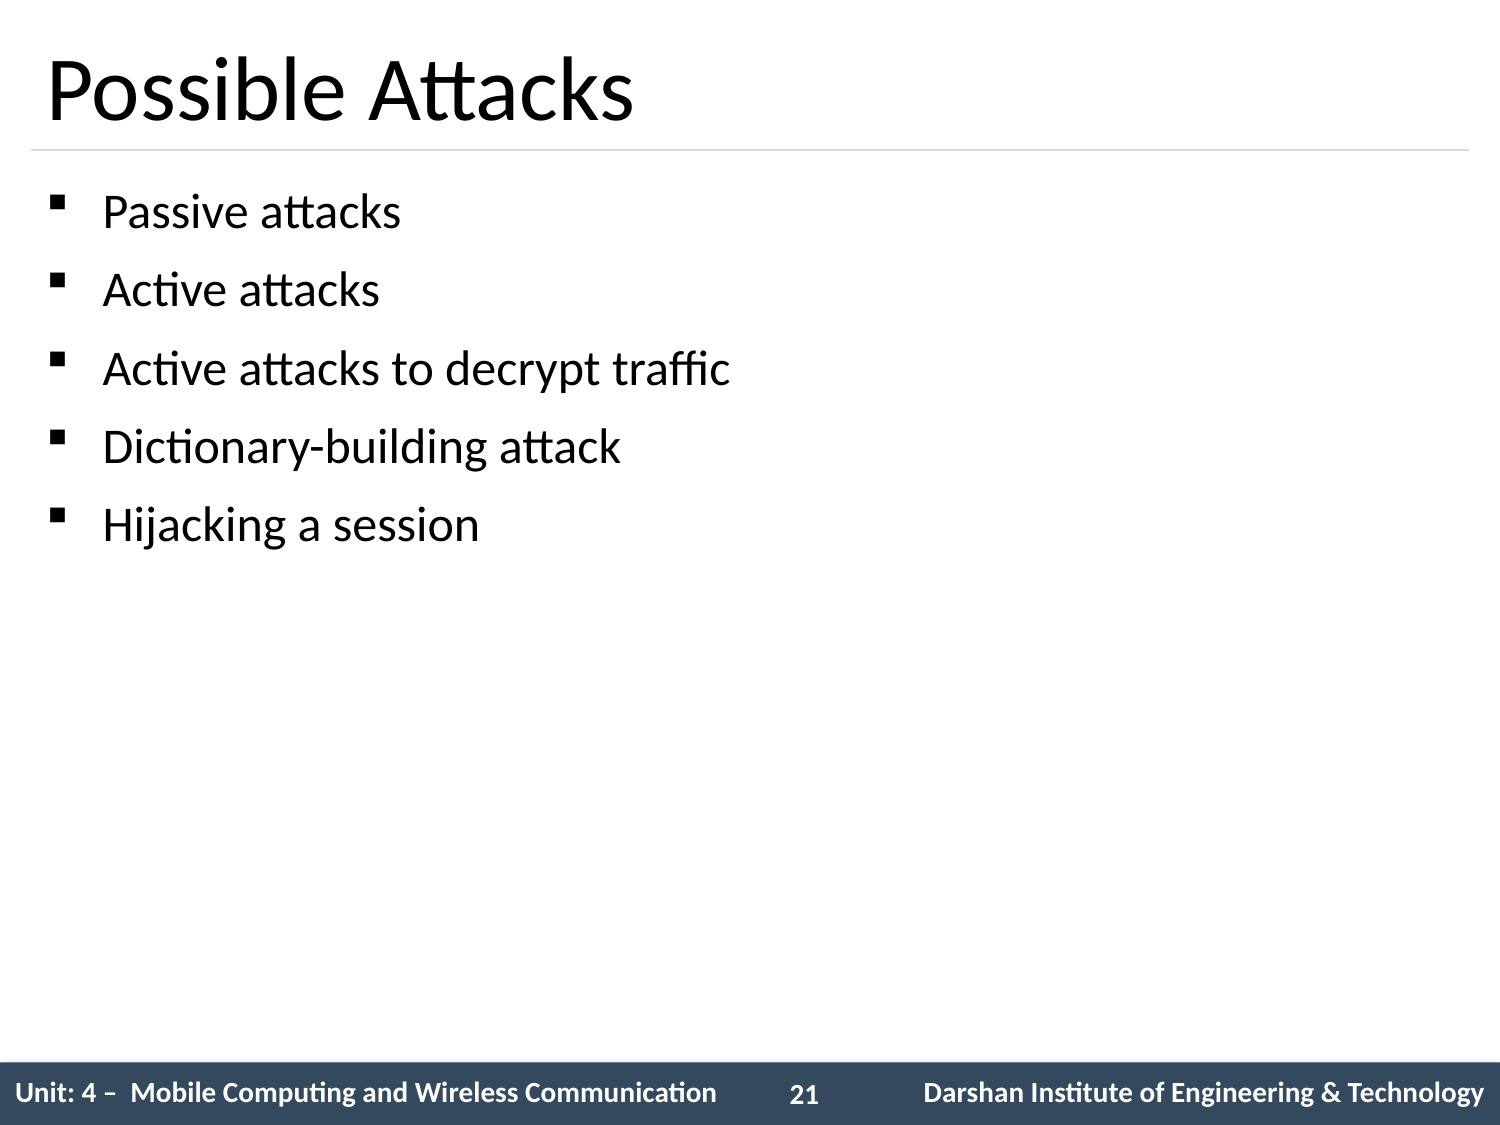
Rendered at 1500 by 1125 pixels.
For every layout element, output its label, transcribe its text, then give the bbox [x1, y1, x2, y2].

title Possible Attacks [31, 17, 1469, 150]
list Passive attacks Active attacks Active attacks to decrypt traffic Dictionary-building attack Hijacking a session [31, 162, 1469, 1038]
